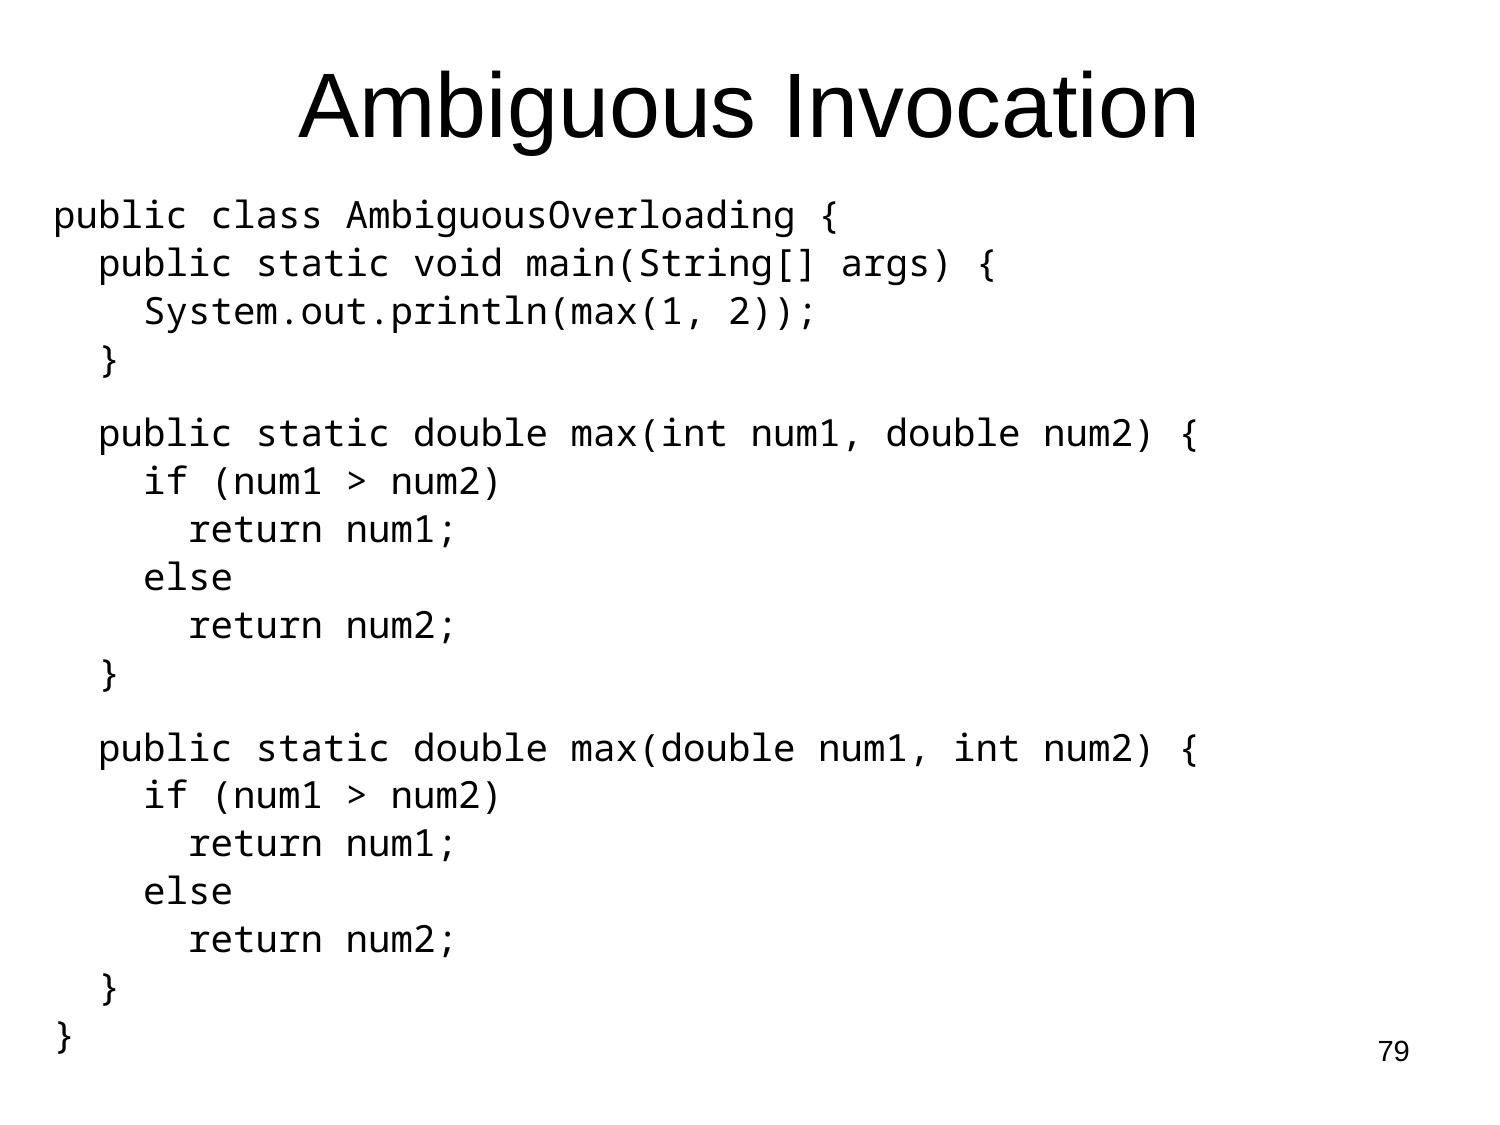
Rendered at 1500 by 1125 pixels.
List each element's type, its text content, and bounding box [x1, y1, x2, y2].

slide_number 79 [1074, 1024, 1426, 1103]
title Ambiguous Invocation [75, 45, 1425, 157]
list public class AmbiguousOverloading { public static void main(String[] args) { System.out.println(max(1, 2)); } public static double max(int num1, double num2) { if (num1 > num2) return num1; else return num2; } public static double max(double num1, int num2) { if (num1 > num2) return num1; else return num2; } } [38, 188, 1292, 1105]
